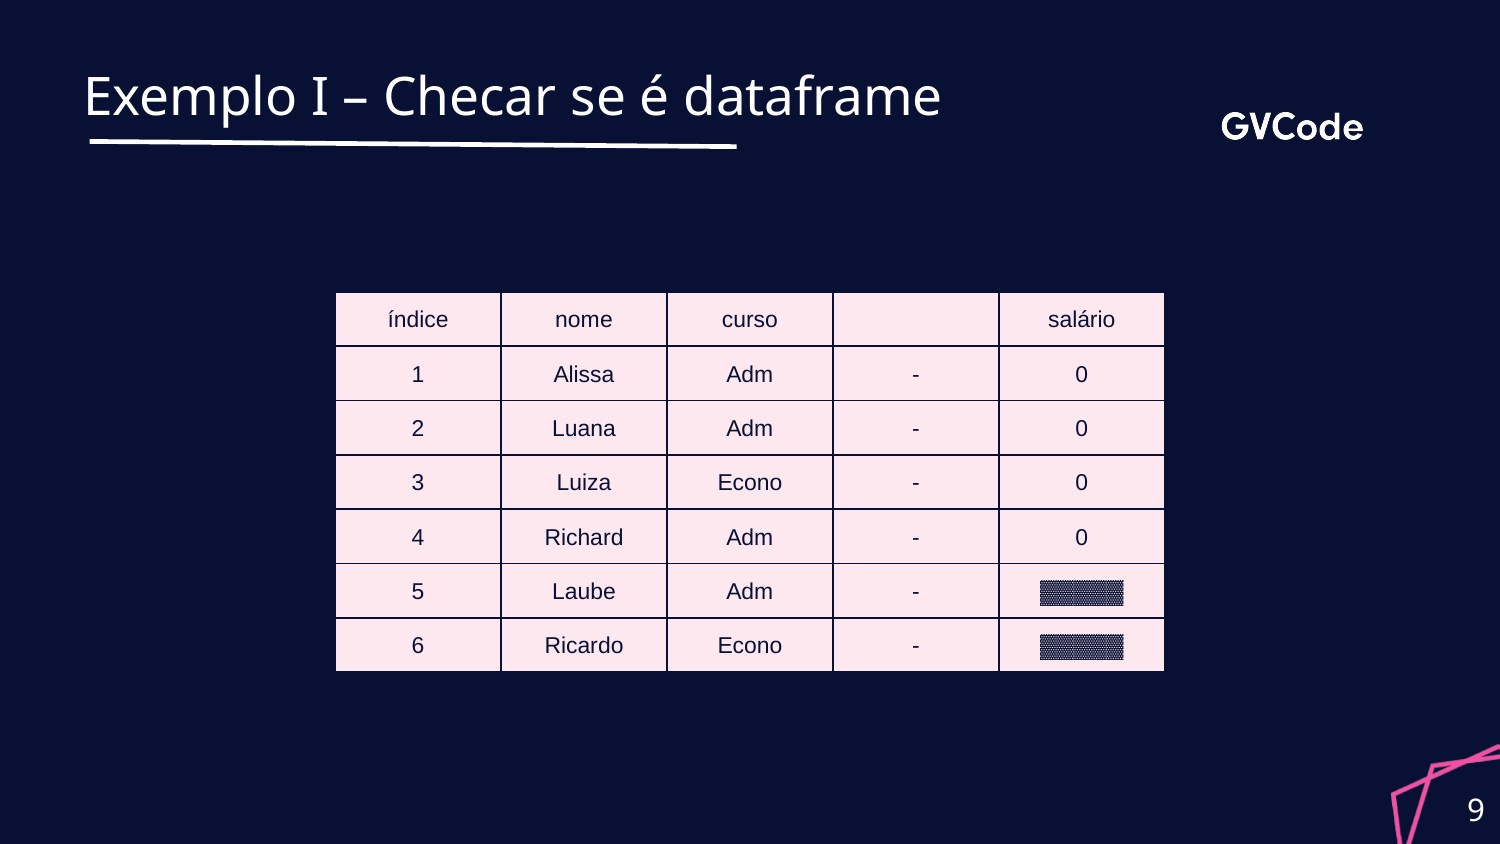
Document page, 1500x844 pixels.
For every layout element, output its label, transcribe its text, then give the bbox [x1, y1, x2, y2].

table_cell ▓▓▓▓▓ [1000, 619, 1164, 671]
picture [1387, 744, 1500, 844]
table_cell - [834, 564, 998, 617]
table_cell Ricardo [502, 619, 666, 671]
table_header índice [336, 293, 500, 345]
table_cell 3 [336, 456, 500, 508]
table_cell Richard [502, 510, 666, 563]
table_cell 4 [336, 510, 500, 563]
table_header nome [502, 293, 666, 345]
table_cell Adm [668, 510, 832, 563]
table_header [834, 293, 998, 345]
table_cell - [834, 401, 998, 454]
table_cell ▓▓▓▓▓ [1000, 564, 1164, 617]
title Exemplo I – Checar se é dataframe [68, 47, 1467, 142]
table_cell 0 [1000, 401, 1164, 454]
table_header curso [668, 293, 832, 345]
table_cell Luana [502, 401, 666, 454]
table_cell Alissa [502, 347, 666, 400]
table_cell 6 [336, 619, 500, 671]
table_cell 5 [336, 564, 500, 617]
table_cell 0 [1000, 510, 1164, 563]
table_cell - [834, 510, 998, 563]
table_header salário [1000, 293, 1164, 345]
table_cell Adm [668, 564, 832, 617]
table_cell 2 [336, 401, 500, 454]
table_cell 0 [1000, 456, 1164, 508]
table_cell 1 [336, 347, 500, 400]
slide_number 9 [1410, 779, 1500, 844]
table_cell Adm [668, 347, 832, 400]
table_cell Econo [668, 619, 832, 671]
table_cell Adm [668, 401, 832, 454]
table_cell Laube [502, 564, 666, 617]
table_cell Econo [668, 456, 832, 508]
table_cell - [834, 347, 998, 400]
table_cell Luiza [502, 456, 666, 508]
table_cell - [834, 456, 998, 508]
table_cell - [834, 619, 998, 671]
table_cell 0 [1000, 347, 1164, 400]
